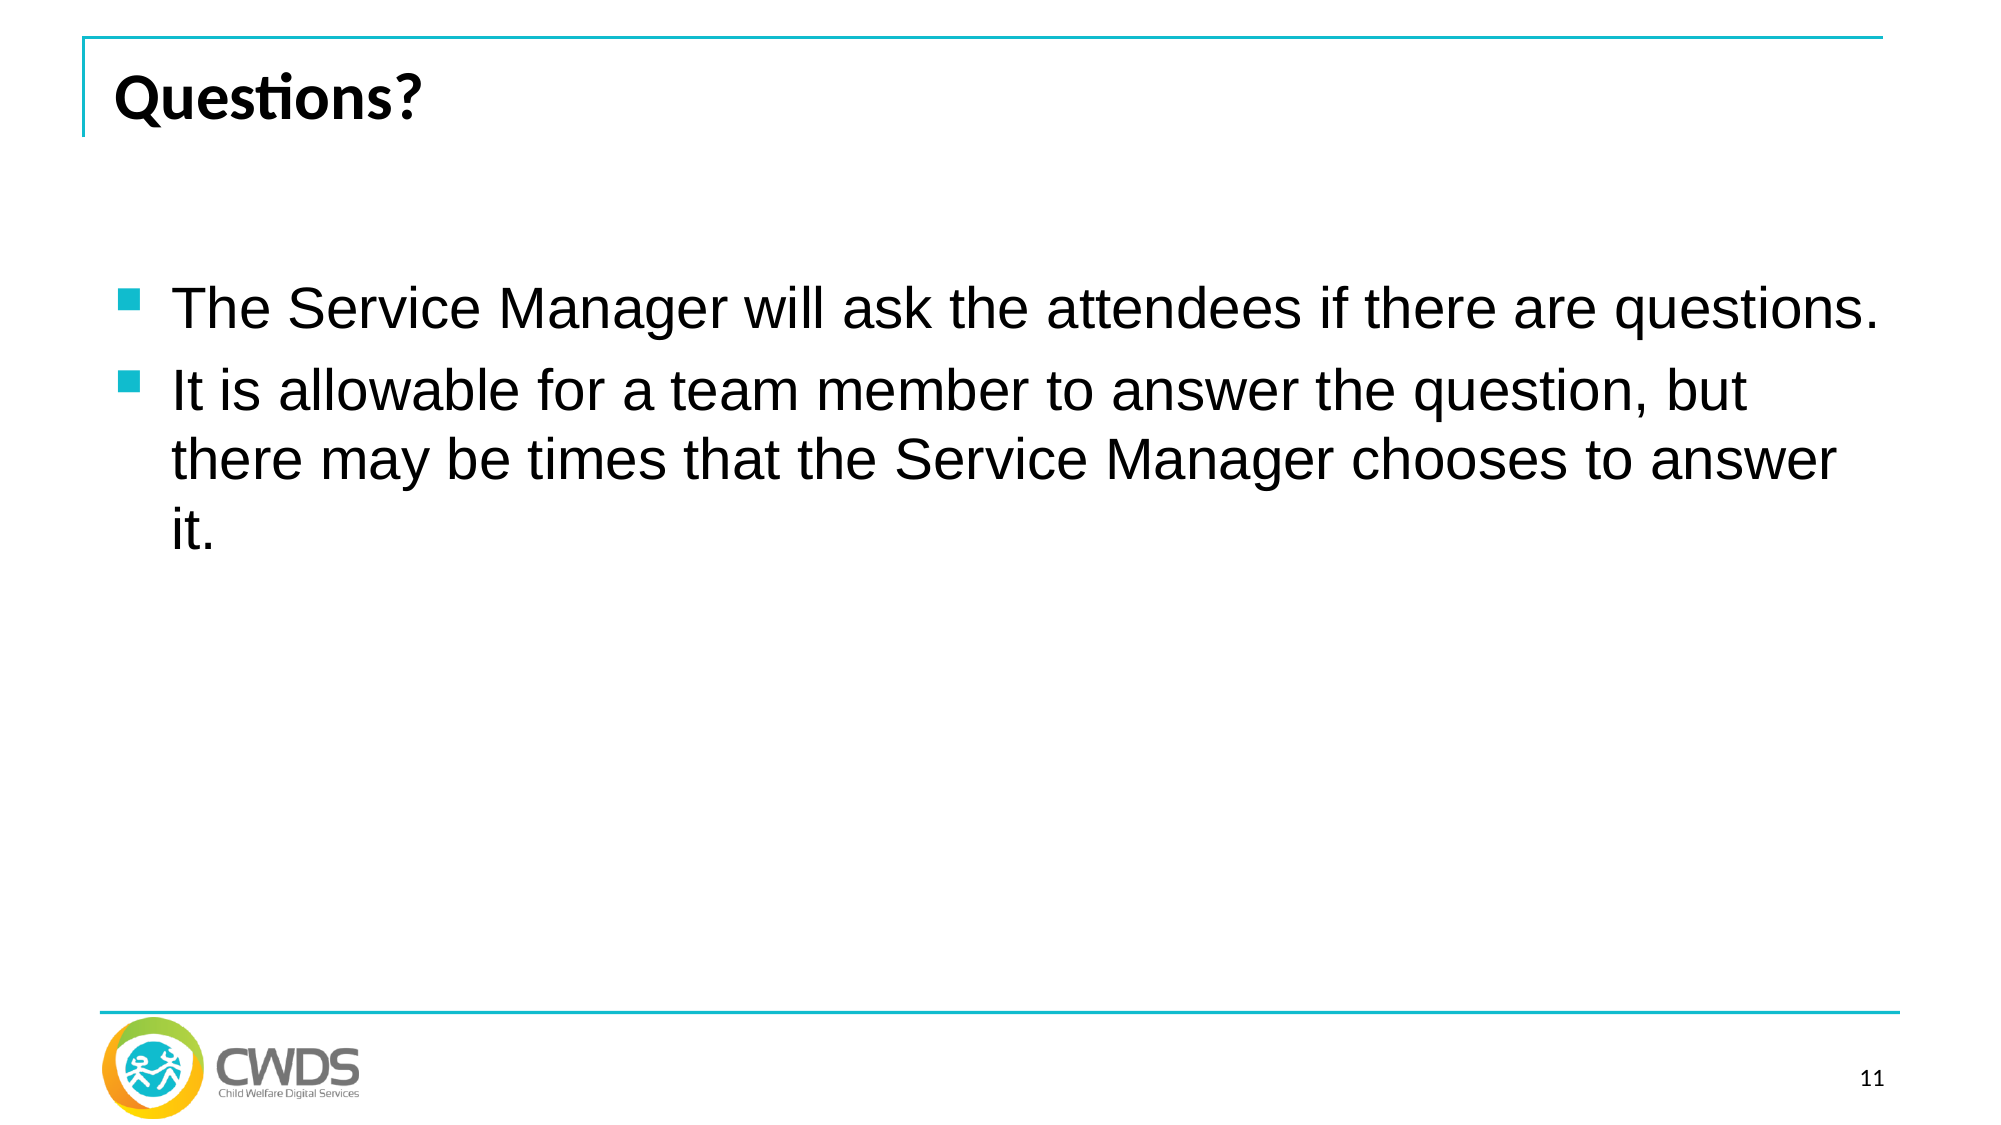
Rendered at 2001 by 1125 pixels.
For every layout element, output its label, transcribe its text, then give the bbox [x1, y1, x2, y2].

title Questions? [99, 45, 1901, 233]
list The Service Manager will ask the attendees if there are questions. It is allowable for a team member to answer the question, but there may be times that the Service Manager chooses to answer it. [99, 262, 1901, 1006]
picture [102, 1017, 359, 1119]
slide_number 11 [1433, 1023, 1901, 1100]
